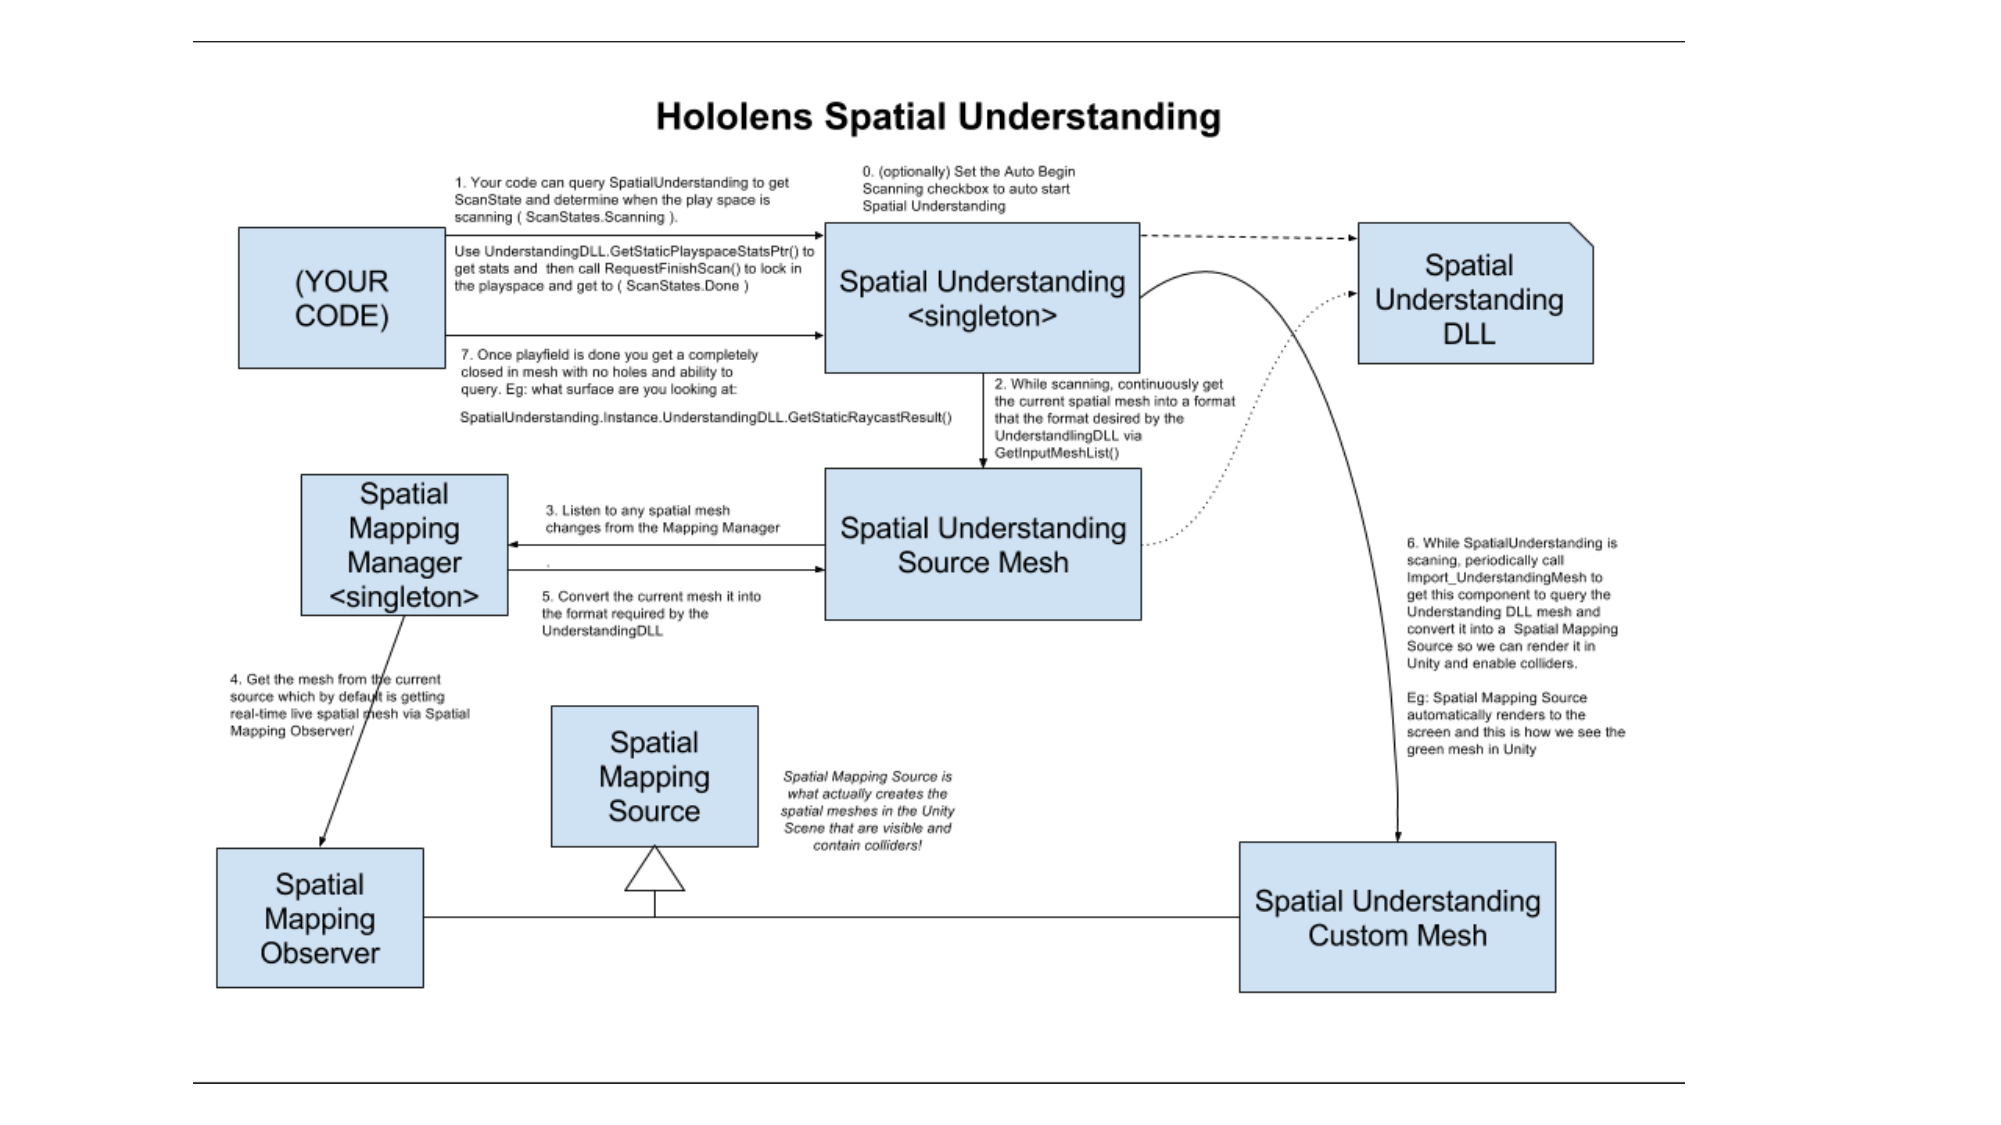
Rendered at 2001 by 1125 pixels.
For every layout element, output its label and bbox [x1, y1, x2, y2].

picture [193, 41, 1685, 1084]
